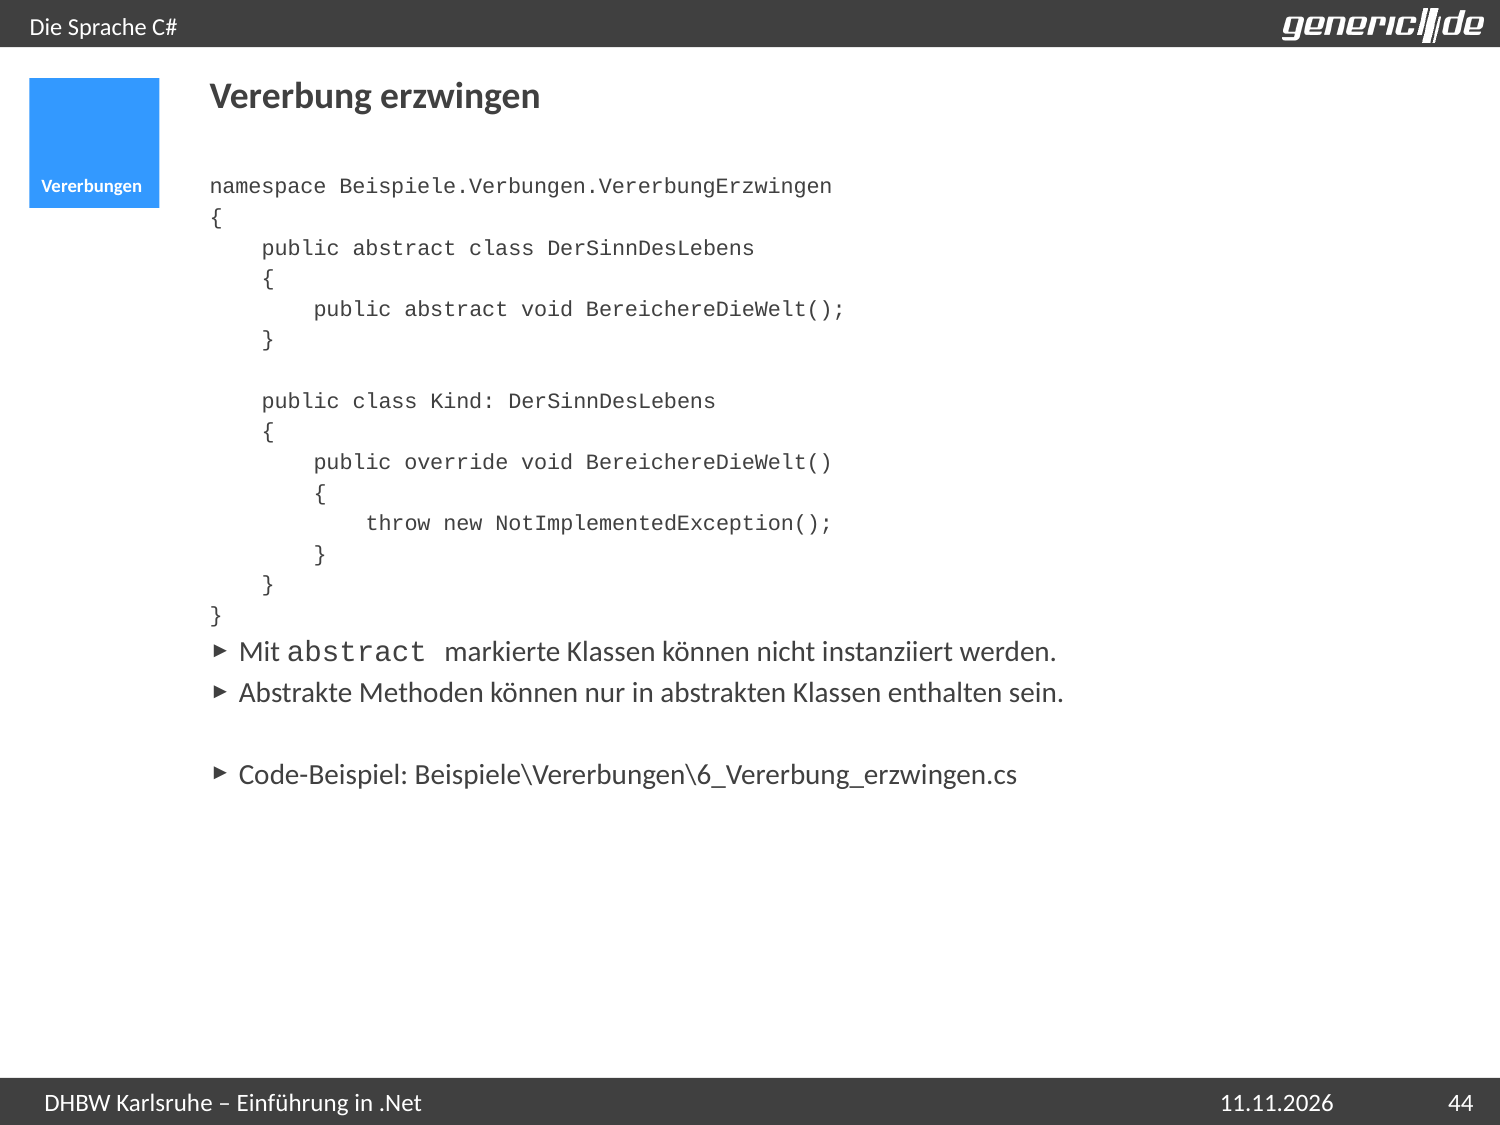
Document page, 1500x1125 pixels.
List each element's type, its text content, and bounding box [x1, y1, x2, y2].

picture [1282, 8, 1484, 43]
list Vererbung erzwingen [194, 64, 1093, 124]
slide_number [1204, 1077, 1359, 1125]
slide_number 44 [1384, 1077, 1489, 1125]
list namespace Beispiele.Verbungen.VererbungErzwingen { public abstract class DerSinnDesLebens { public abstract void BereichereDieWelt(); } public class Kind: DerSinnDesLebens { public override void BereichereDieWelt() { throw new NotImplementedException(); } } } Mit abstract markierte Klassen können nicht instanziiert werden. Abstrakte Methoden können nur in abstrakten Klassen enthalten sein. Code-Beispiel: Beispiele\Vererbungen\6_Vererbung_erzwingen.cs [194, 125, 1483, 1059]
list Vererbungen [29, 116, 160, 209]
footer DHBW Karlsruhe – Einführung in .Net [0, 1077, 1199, 1125]
title Die Sprache C# [0, 3, 1282, 48]
